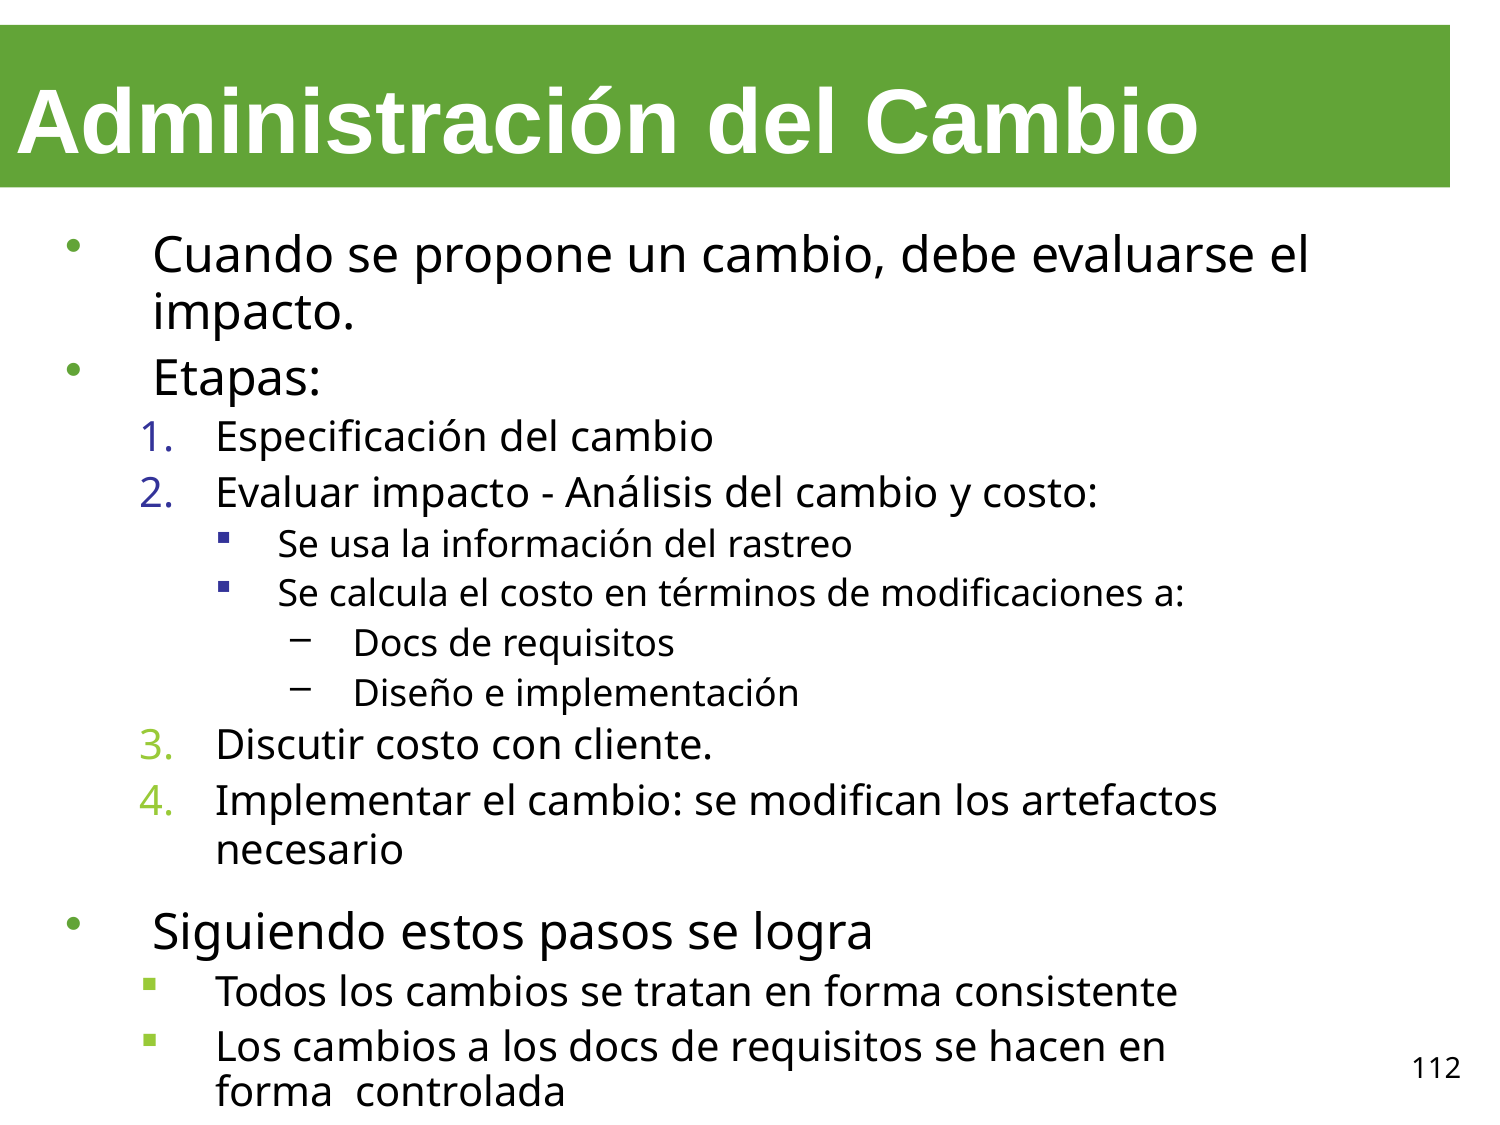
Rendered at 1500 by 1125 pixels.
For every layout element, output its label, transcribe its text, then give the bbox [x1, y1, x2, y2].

title Administración del Cambio [12, 59, 1205, 250]
slide_number 112 [1404, 1054, 1467, 1125]
text_box Cuando se propone un cambio, debe evaluarse el impacto. Etapas: Especificación del cambio Evaluar impacto - Análisis del cambio y costo: Se usa la información del rastreo Se calcula el costo en términos de modificaciones a: Docs de requisitos Diseño e implementación Discutir costo con cliente. Implementar el cambio: se modifican los artefactos necesario Siguiendo estos pasos se logra Todos los cambios se tratan en forma consistente Los cambios a los docs de requisitos se hacen en forma controlada [62, 223, 1347, 1116]
